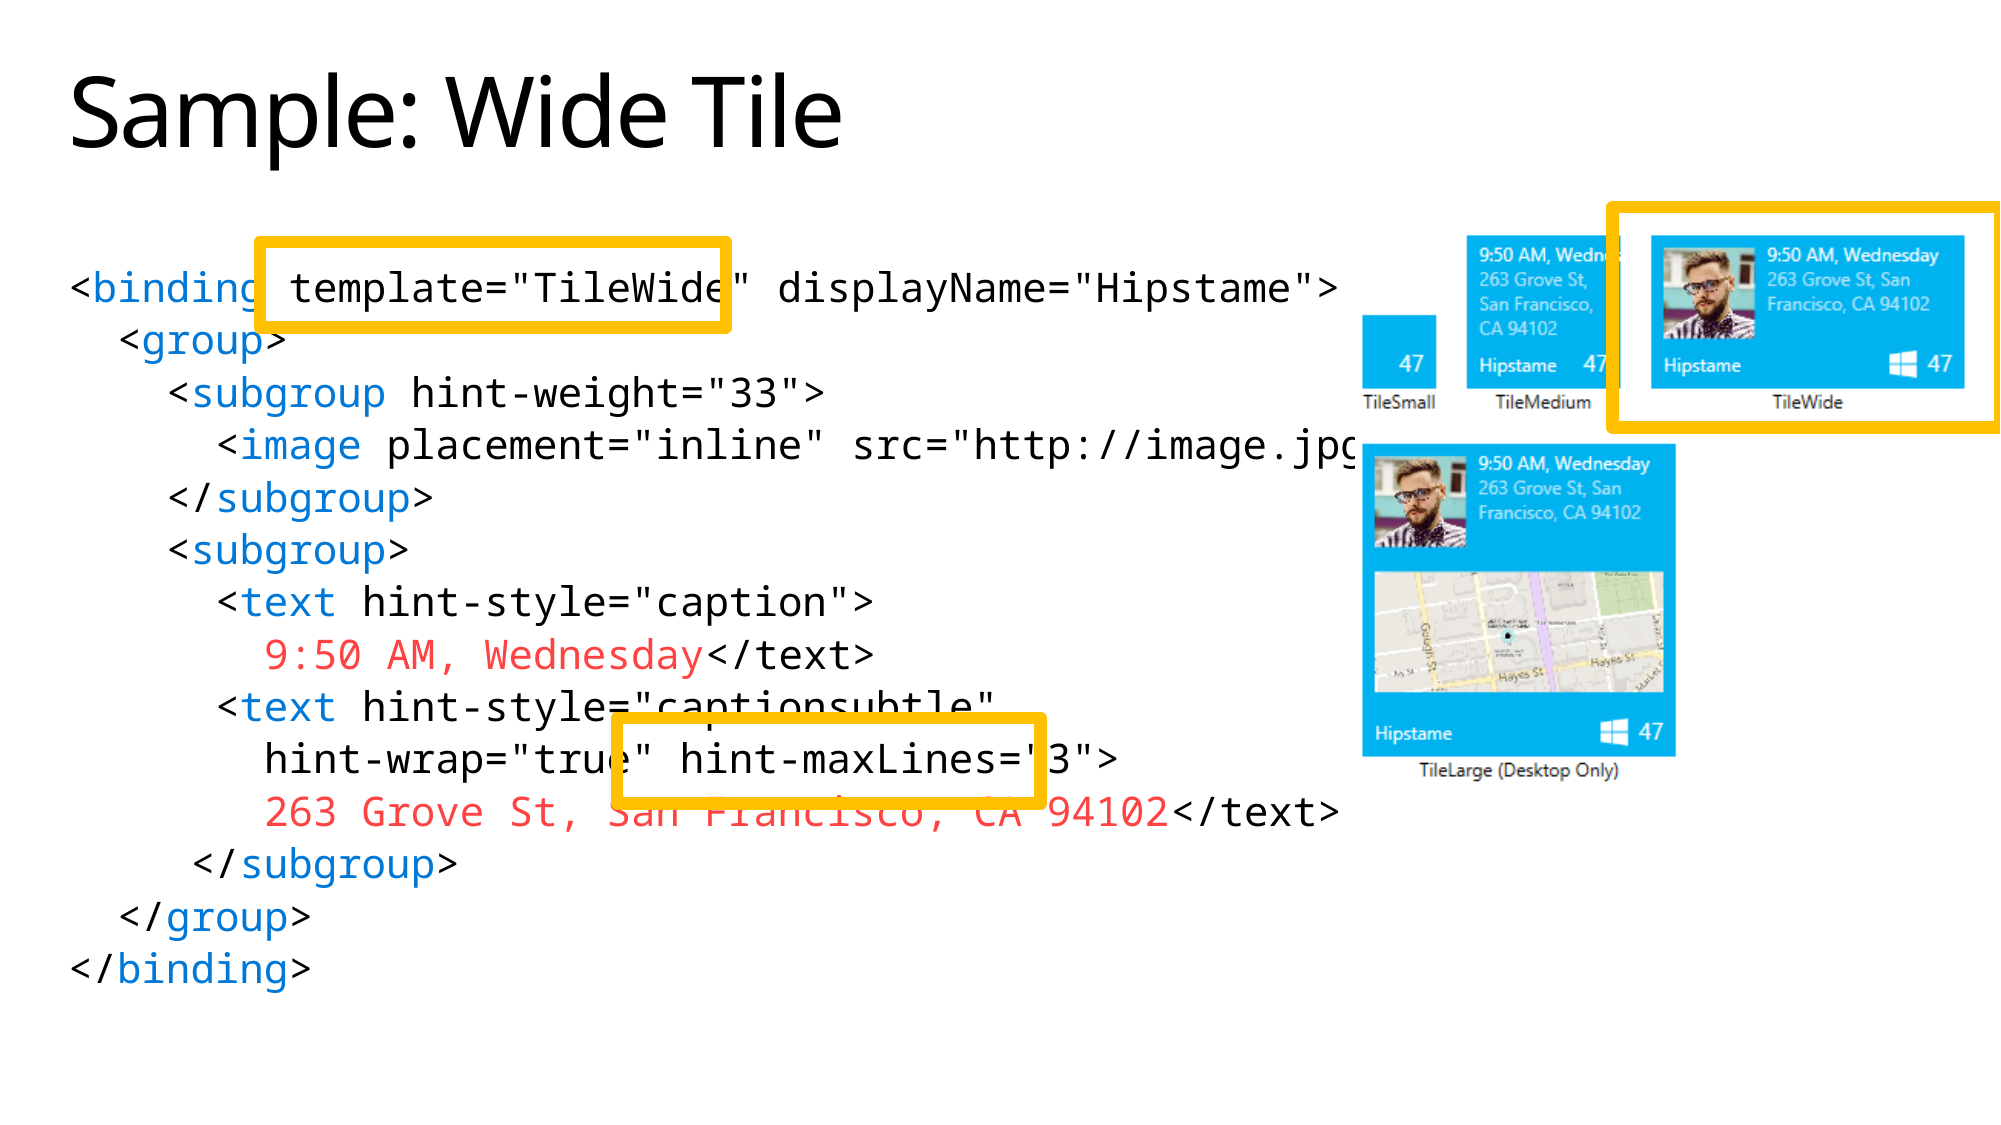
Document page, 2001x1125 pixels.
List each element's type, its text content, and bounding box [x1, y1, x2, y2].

text_box [616, 717, 1041, 804]
title Sample: Wide Tile [44, 47, 1957, 196]
text_box [1612, 206, 2000, 428]
picture [1355, 231, 1971, 787]
list <binding template="TileWide" displayName="Hipstame"> <group> <subgroup hint-weight="33"> <image placement="inline" src="http://image.jpg" /> </subgroup> <subgroup> <text hint-style="caption"> 9:50 AM, Wednesday</text> <text hint-style="captionsubtle" hint-wrap="true" hint-maxLines="3"> 263 Grove St, San Francisco, CA 94102</text> </subgroup> </group> </binding> [44, 195, 1956, 521]
text_box [259, 241, 727, 328]
